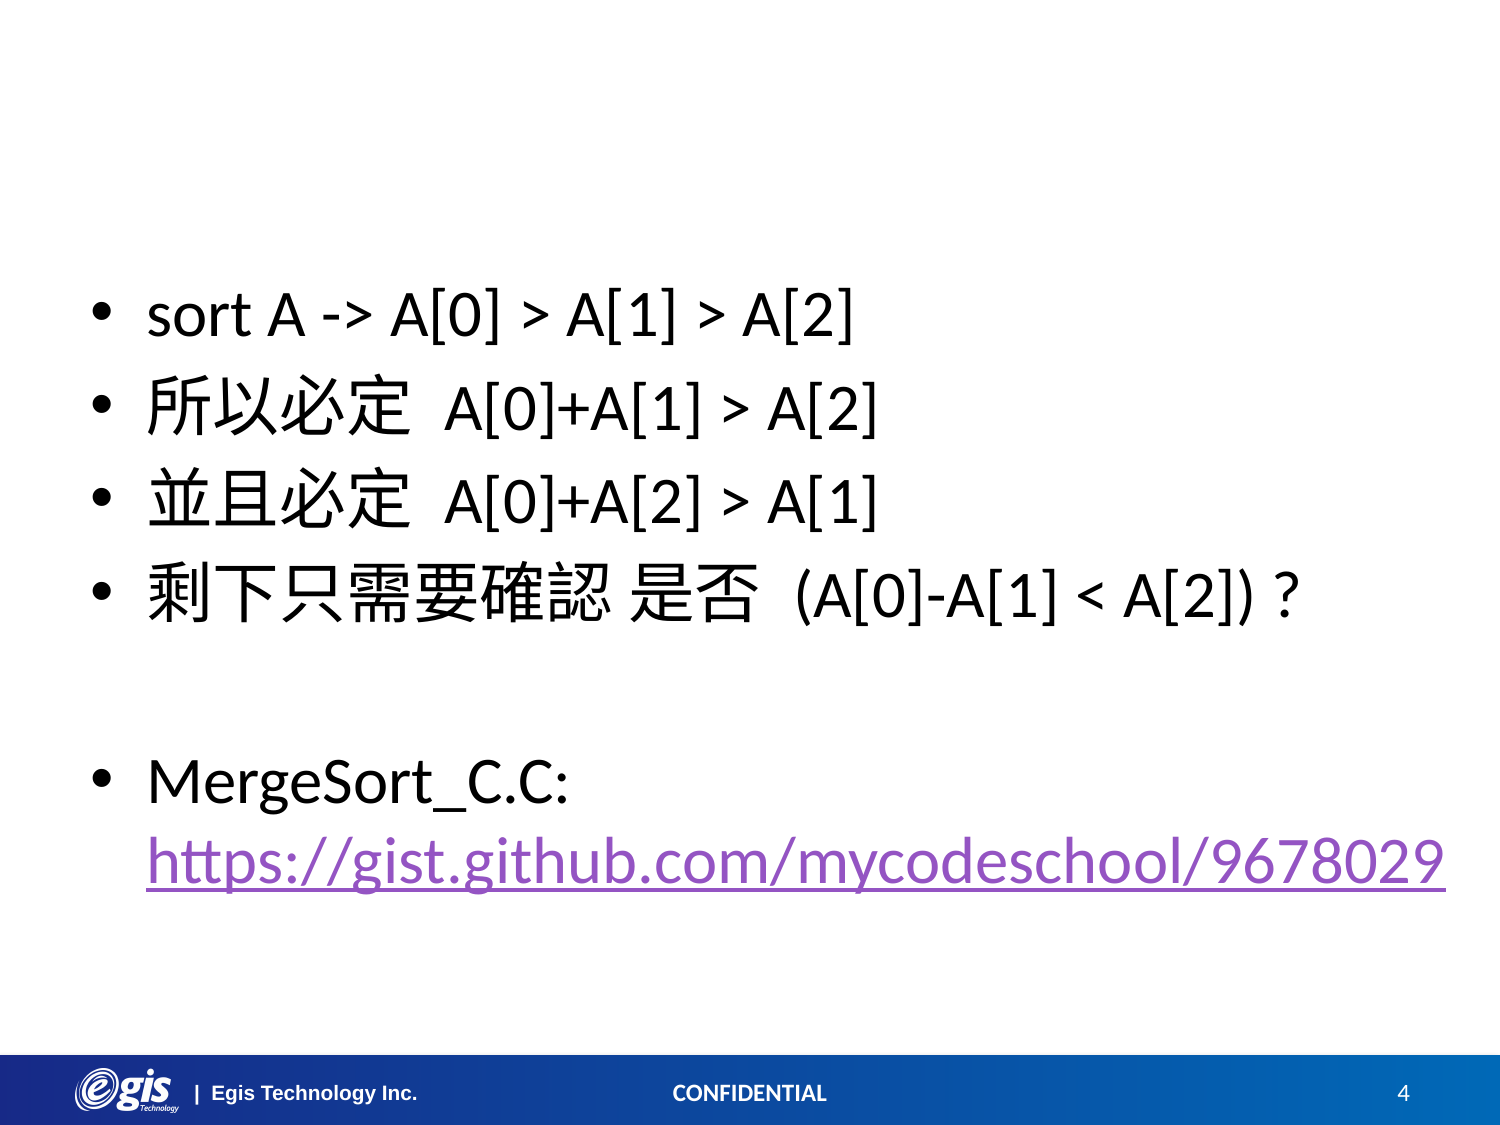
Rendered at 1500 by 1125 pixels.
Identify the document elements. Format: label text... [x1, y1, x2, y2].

picture [75, 1068, 180, 1113]
list sort A -> A[0] > A[1] > A[2] 所以必定 A[0]+A[1] > A[2] 並且必定 A[0]+A[2] > A[1] 剩下只需要確認 是否 (A[0]-A[1] < A[2]) ? MergeSort_C.C: https://gist.github.com/mycodeschool/9678029 [75, 262, 1485, 1005]
